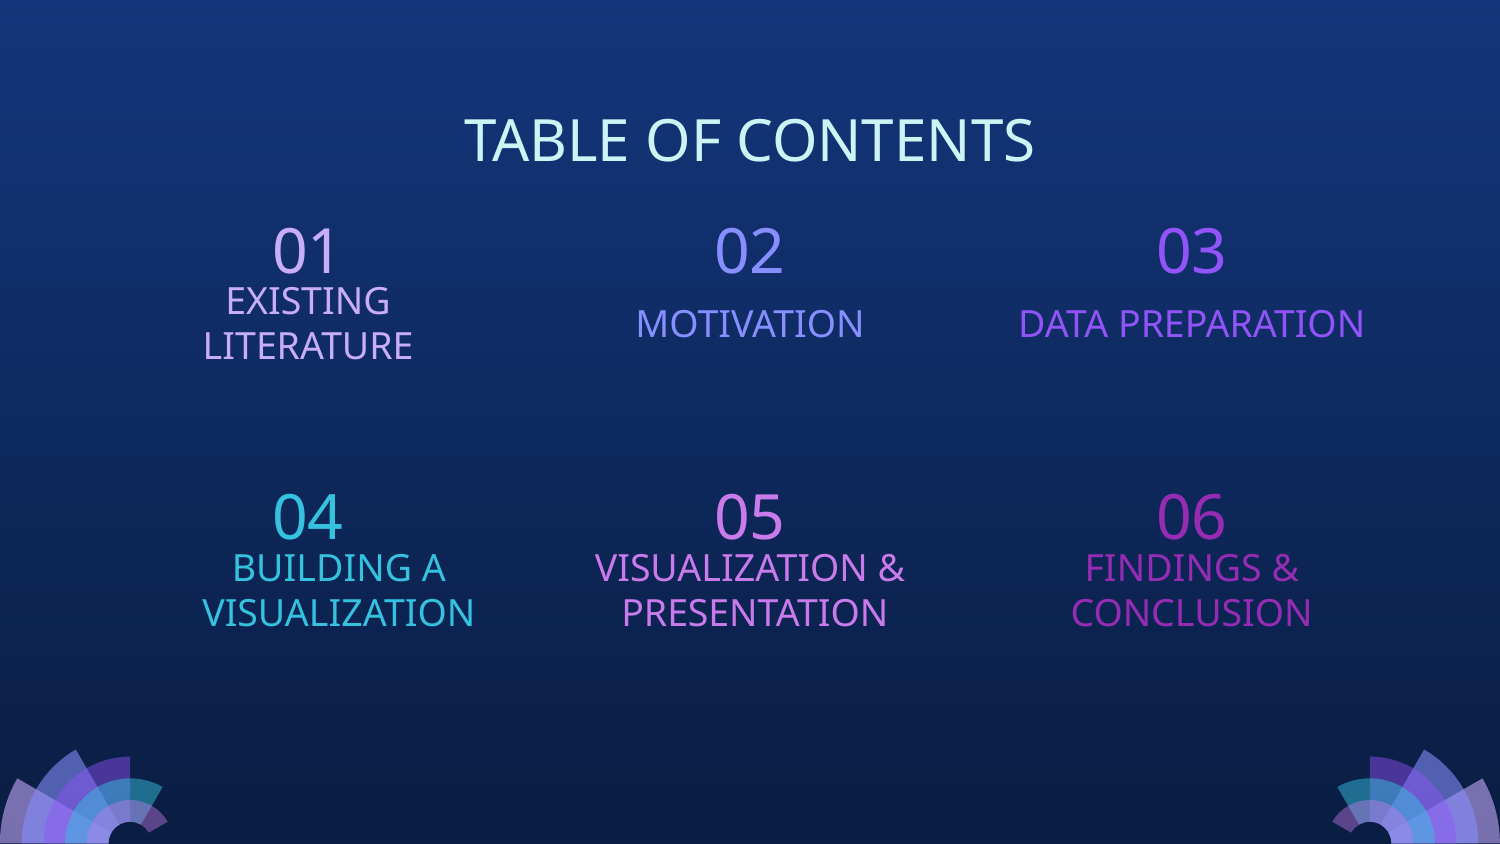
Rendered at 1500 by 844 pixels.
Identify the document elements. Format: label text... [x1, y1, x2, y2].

subtitle BUILDING A VISUALIZATION [118, 557, 559, 621]
title 05 [659, 482, 841, 547]
title TABLE OF CONTENTS [118, 88, 1382, 183]
subtitle DATA PREPARATION [1001, 290, 1382, 355]
subtitle VISUALIZATION & PRESENTATION [559, 557, 941, 621]
title 04 [218, 482, 399, 547]
title 03 [1101, 216, 1282, 281]
title 01 [218, 216, 399, 281]
title 02 [659, 216, 841, 281]
title 06 [1101, 482, 1282, 547]
subtitle EXISTING LITERATURE [118, 290, 499, 355]
subtitle FINDINGS & CONCLUSION [1001, 557, 1382, 621]
subtitle MOTIVATION [559, 290, 940, 355]
